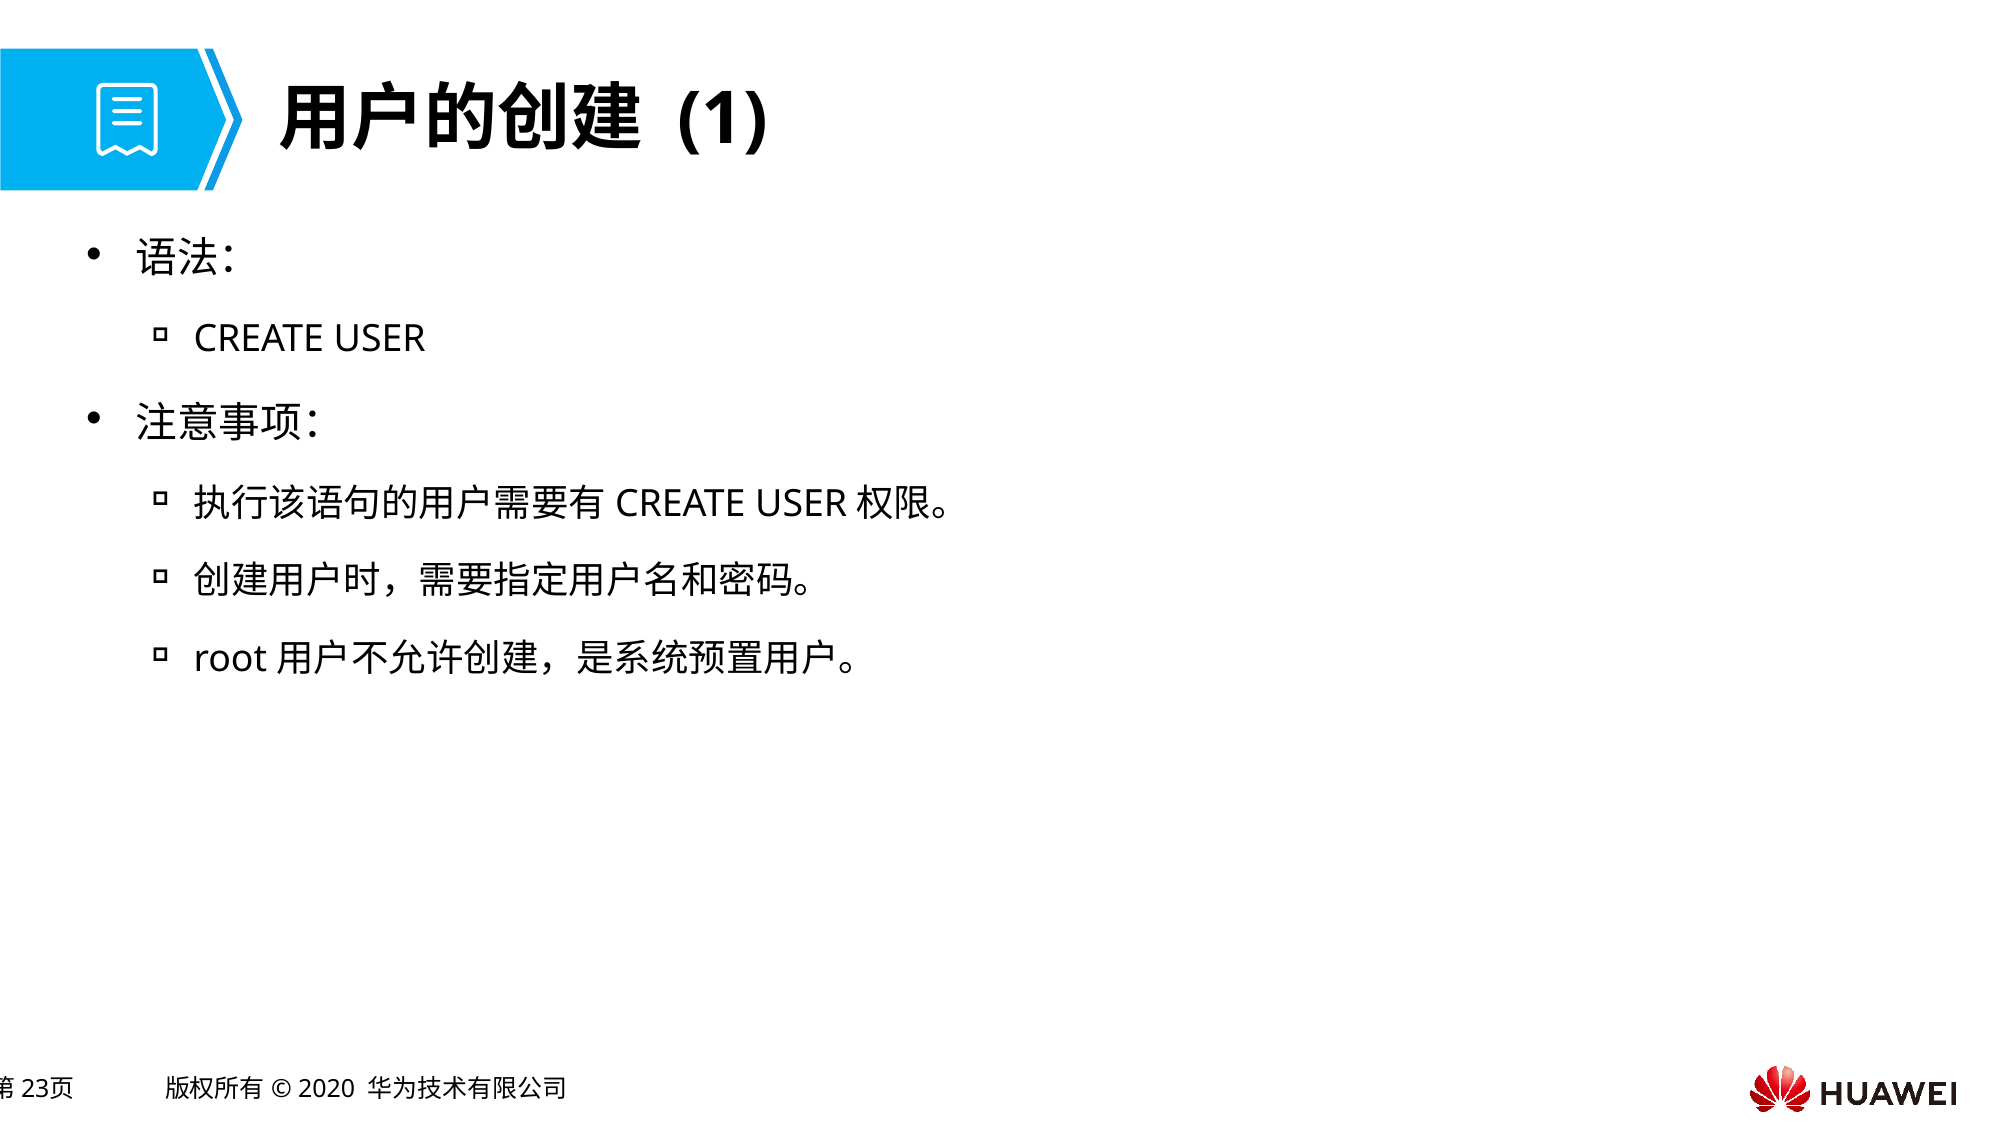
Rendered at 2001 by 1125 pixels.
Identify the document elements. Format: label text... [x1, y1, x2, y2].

list 语法： CREATE USER 注意事项： 执行该语句的用户需要有CREATE USER权限。 创建用户时，需要指定用户名和密码。 root用户不允许创建，是系统预置用户。 [72, 204, 1929, 973]
title 用户的创建 (1) [261, 67, 1874, 173]
picture [1750, 1066, 1956, 1112]
